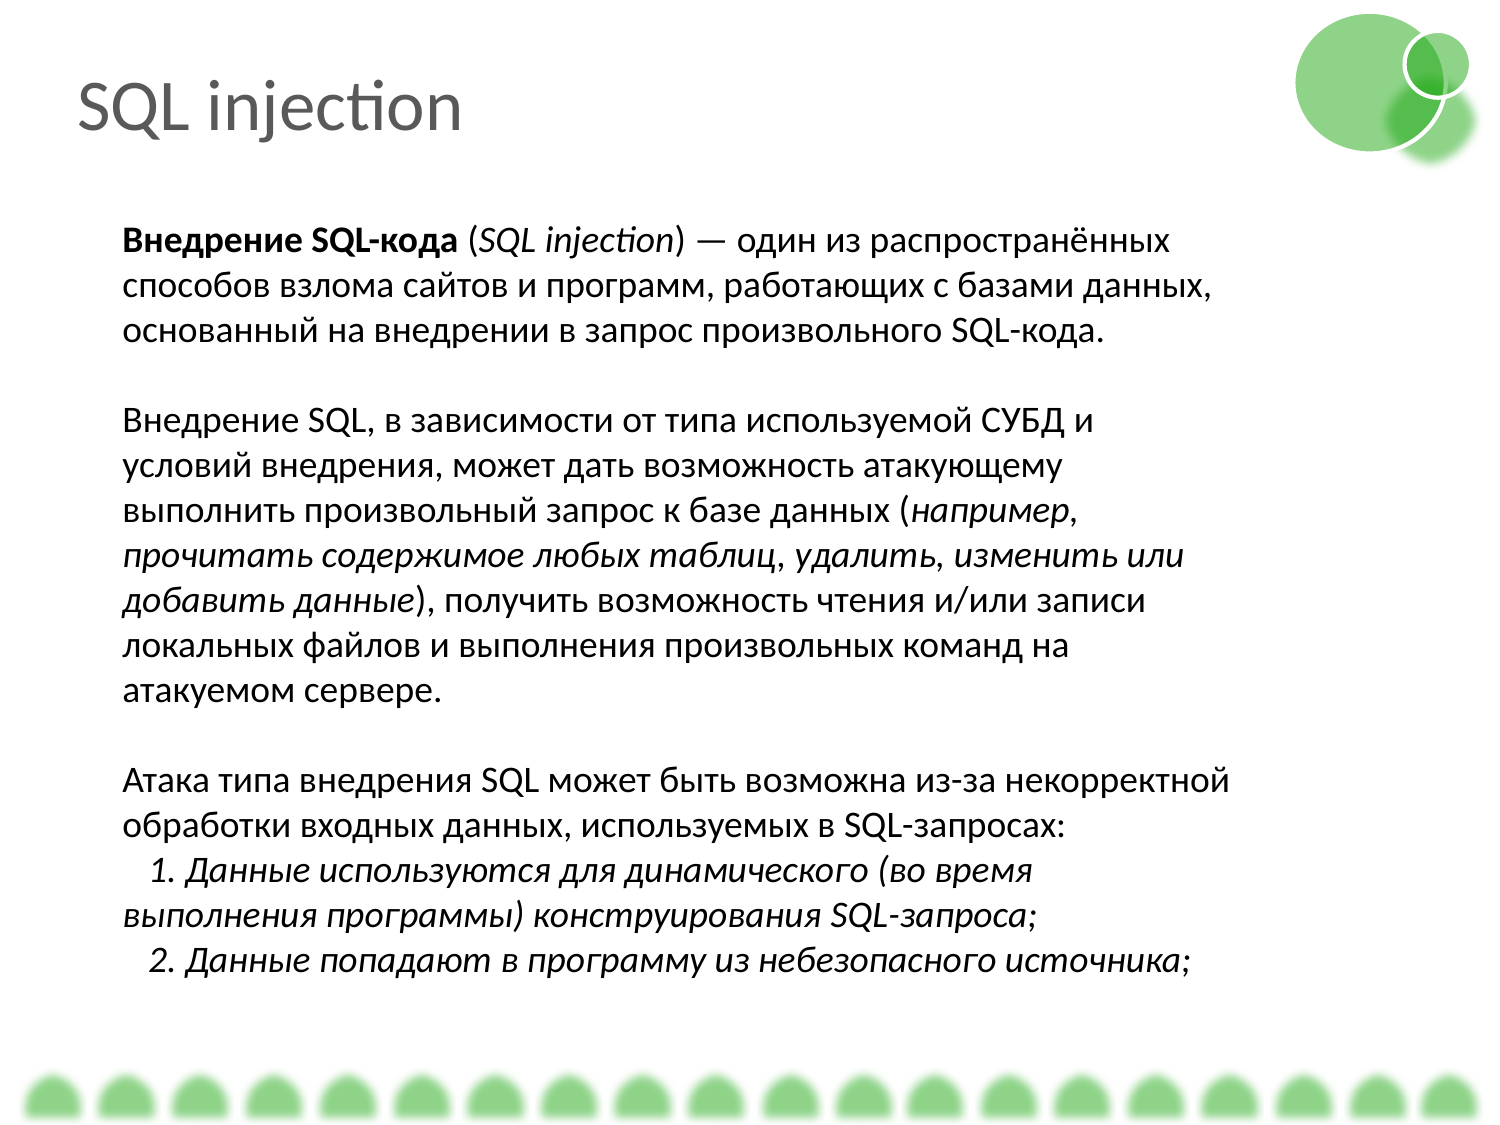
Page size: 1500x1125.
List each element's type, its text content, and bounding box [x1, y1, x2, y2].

text_box SQL injection [62, 49, 1287, 153]
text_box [17, 1065, 1485, 1125]
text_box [1293, 11, 1485, 173]
text_box Внедрение SQL-кода (SQL injection) — один из распространённых способов взлома сайтов и программ, работающих с базами данных, основанный на внедрении в запрос произвольного SQL-кода. Внедрение SQL, в зависимости от типа используемой СУБД и условий внедрения, может дать возможность атакующему выполнить произвольный запрос к базе данных (например, прочитать содержимое любых таблиц, удалить, изменить или добавить данные), получить возможность чтения и/или записи локальных файлов и выполнения произвольных команд на атакуемом сервере. Атака типа внедрения SQL может быть возможна из-за некорректной обработки входных данных, используемых в SQL-запросах: 1. Данные используются для динамического (во время выполнения программы) конструирования SQL-запроса; 2. Данные попадают в программу из небезопасного источника; [107, 208, 1249, 988]
